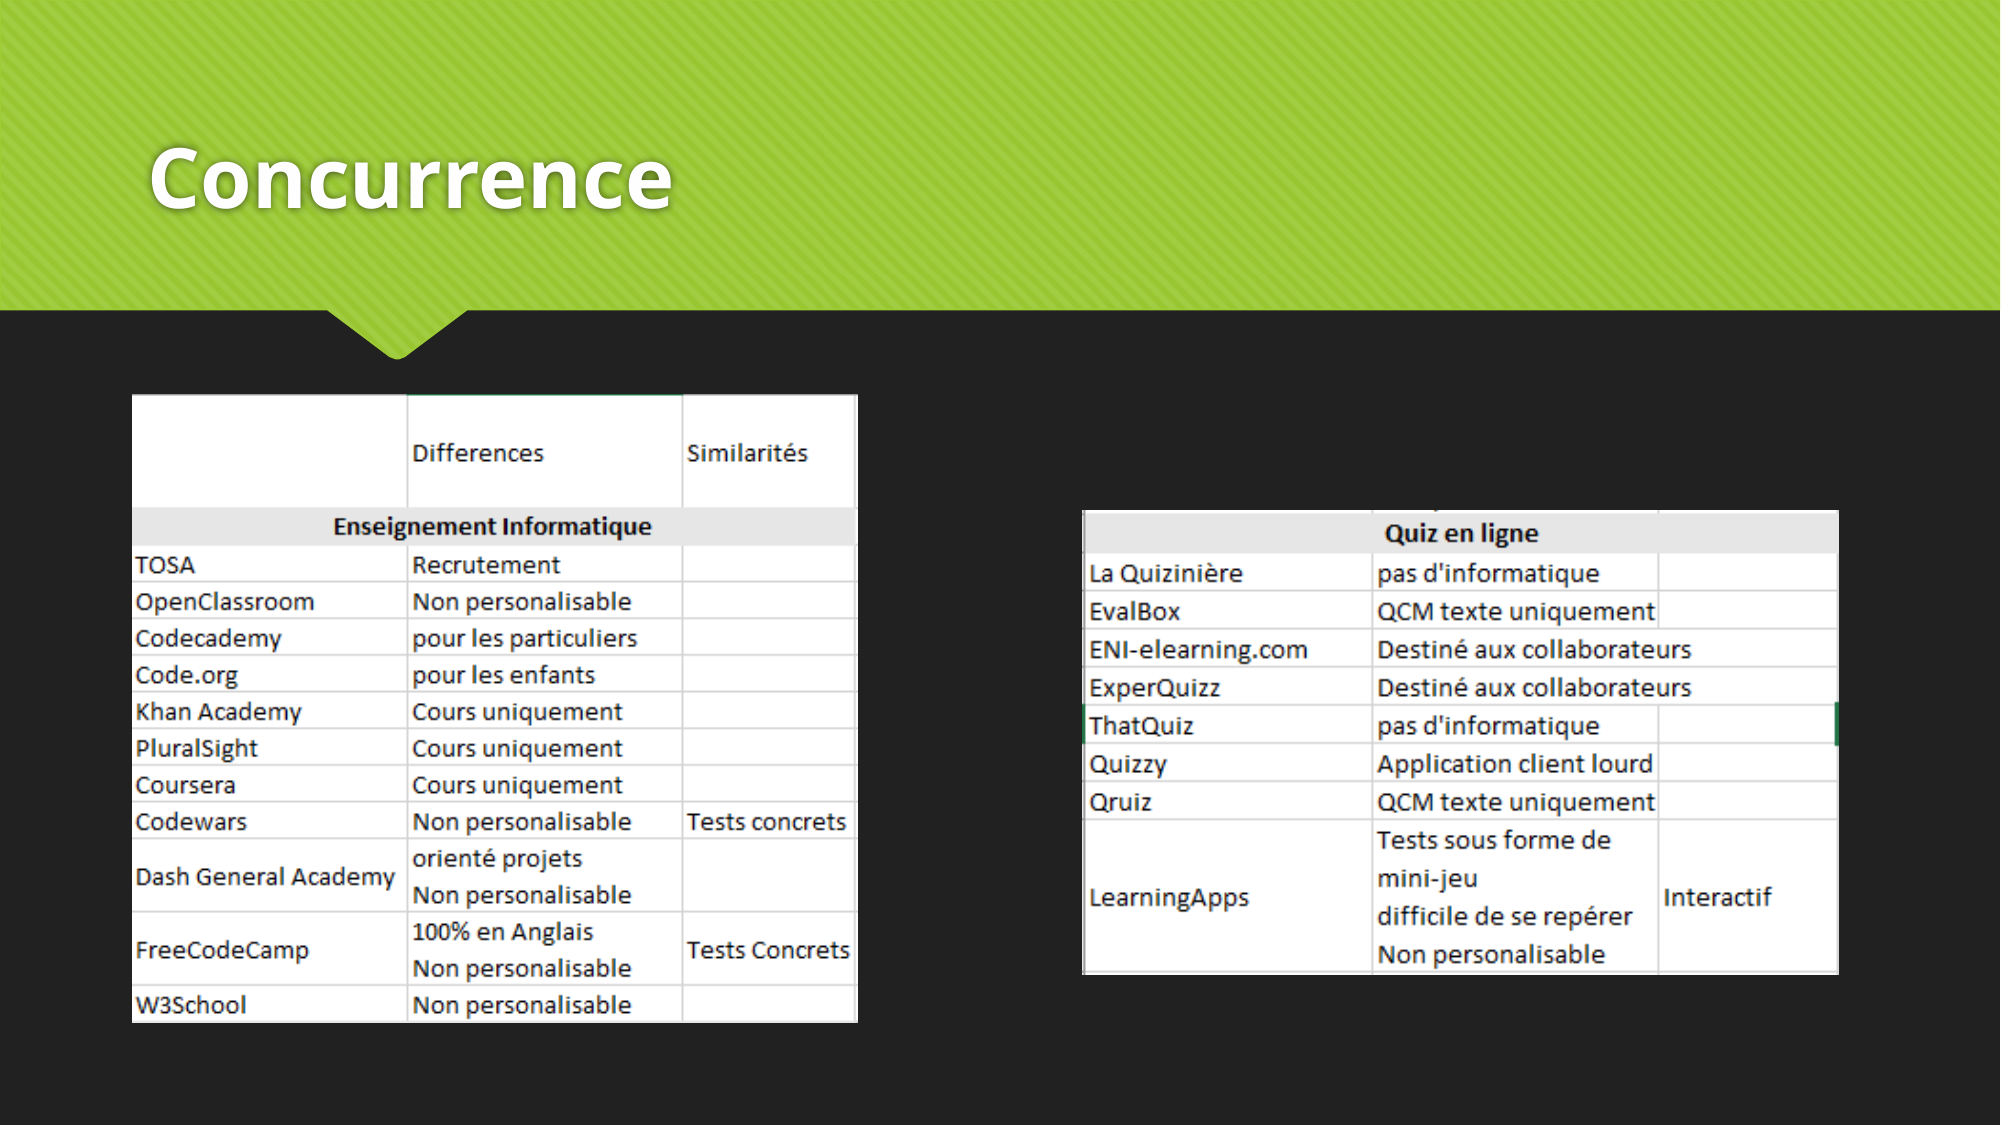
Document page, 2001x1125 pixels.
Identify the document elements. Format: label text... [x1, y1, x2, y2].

picture [1082, 510, 1839, 976]
title Concurrence [132, 73, 1868, 233]
picture [132, 394, 859, 1023]
